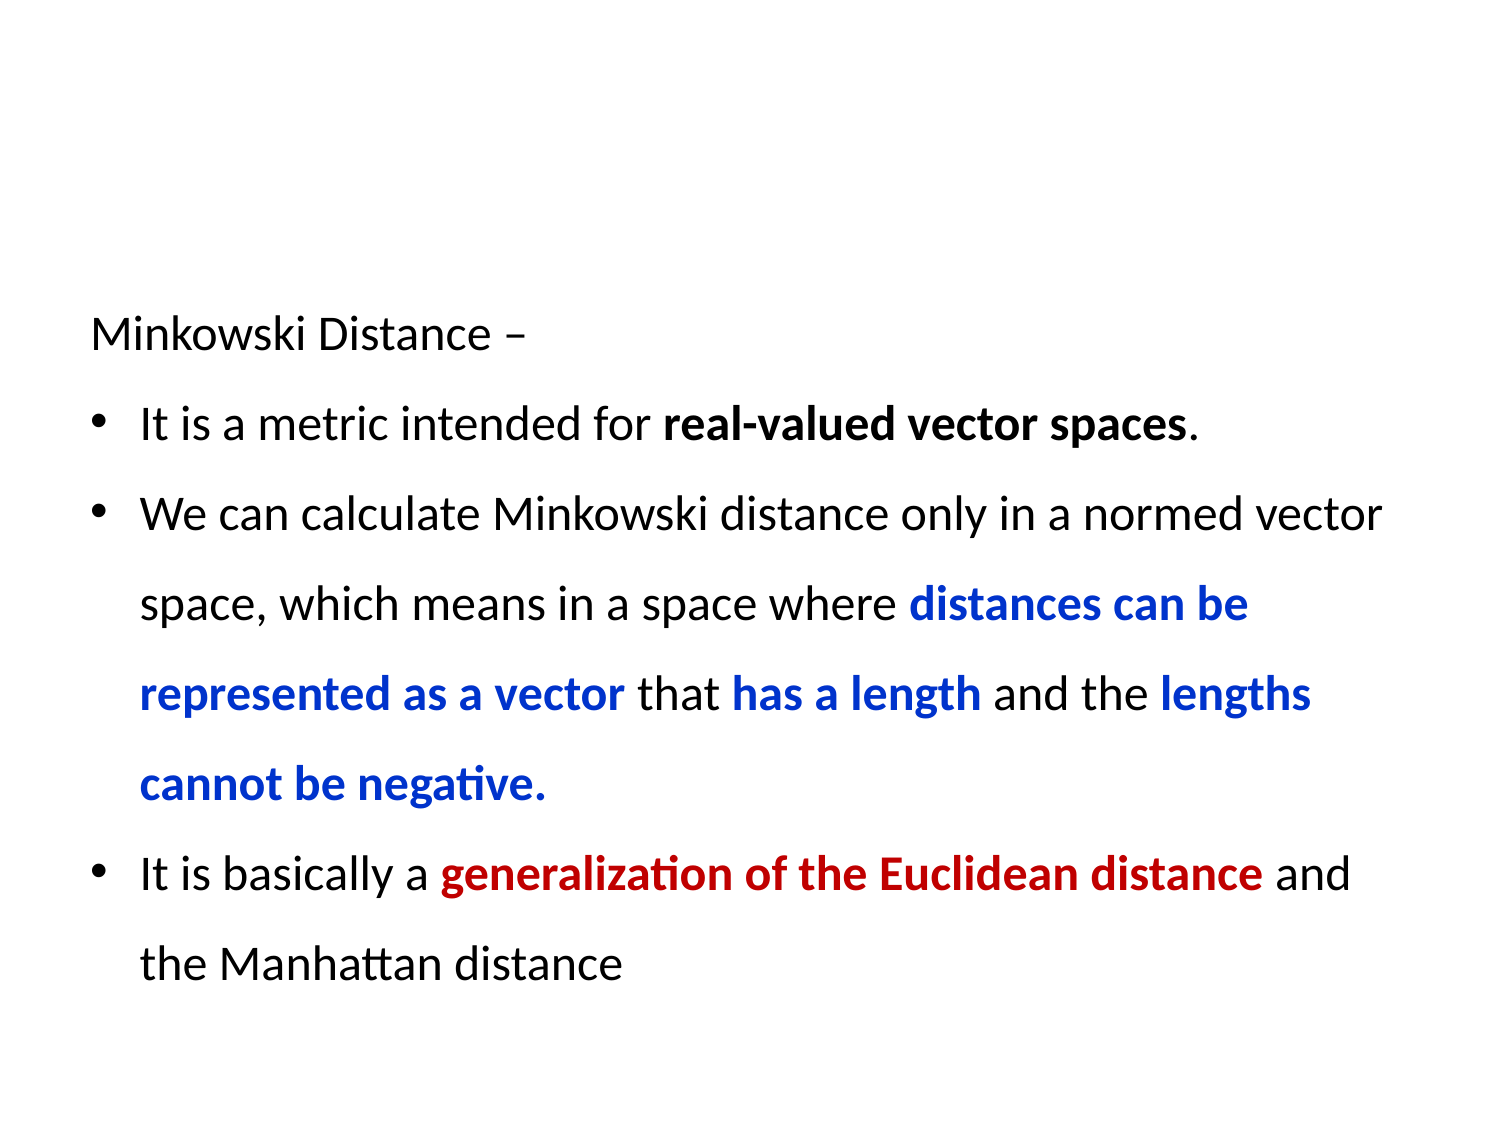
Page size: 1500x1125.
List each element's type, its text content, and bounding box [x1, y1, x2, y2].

list Minkowski Distance – It is a metric intended for real-valued vector spaces. We can calculate Minkowski distance only in a normed vector space, which means in a space where distances can be represented as a vector that has a length and the lengths cannot be negative. It is basically a generalization of the Euclidean distance and the Manhattan distance [75, 262, 1425, 1005]
